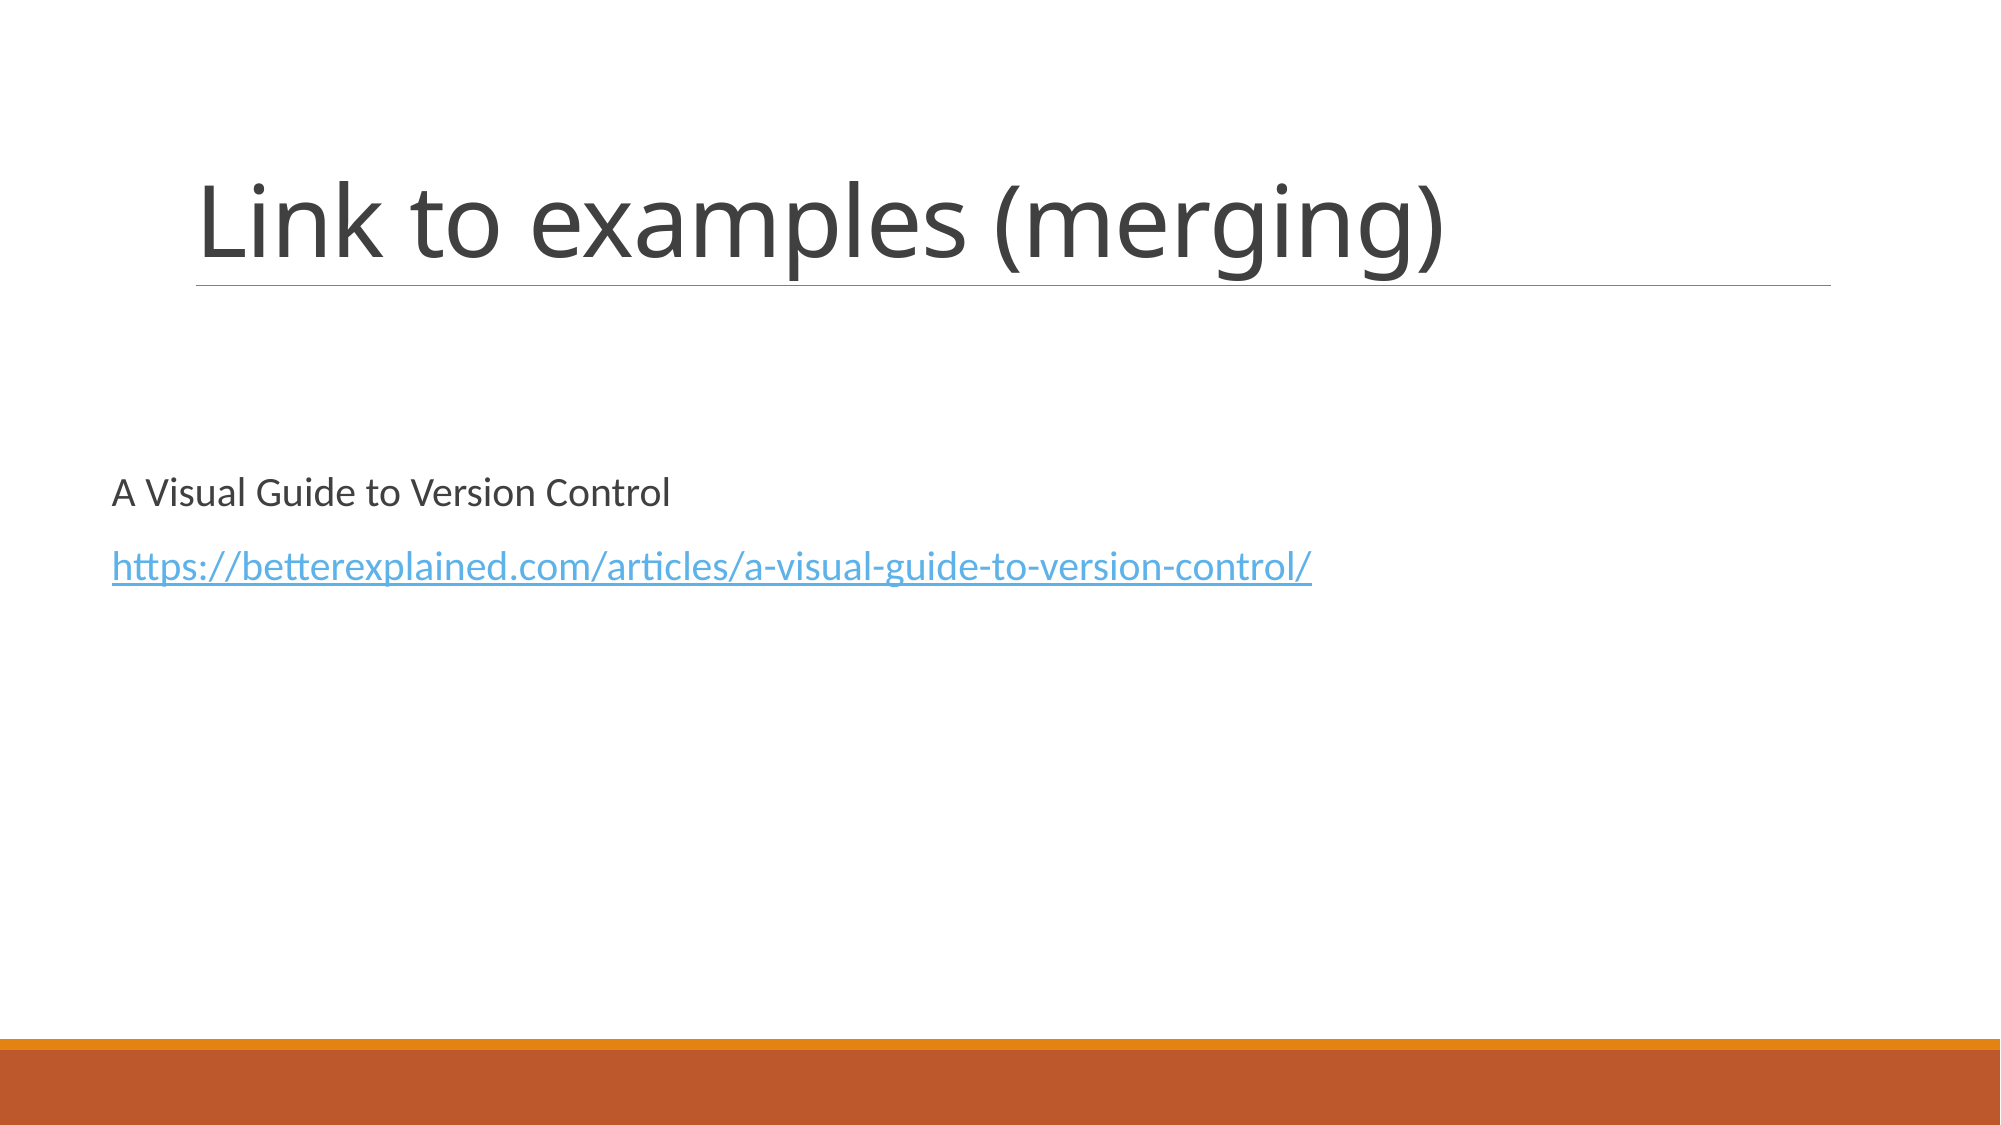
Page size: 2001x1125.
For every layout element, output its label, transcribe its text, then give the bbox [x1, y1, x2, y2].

list A Visual Guide to Version Control https://betterexplained.com/articles/a-visual-guide-to-version-control/ [111, 383, 1856, 1052]
title Link to examples (merging) [180, 47, 1830, 285]
